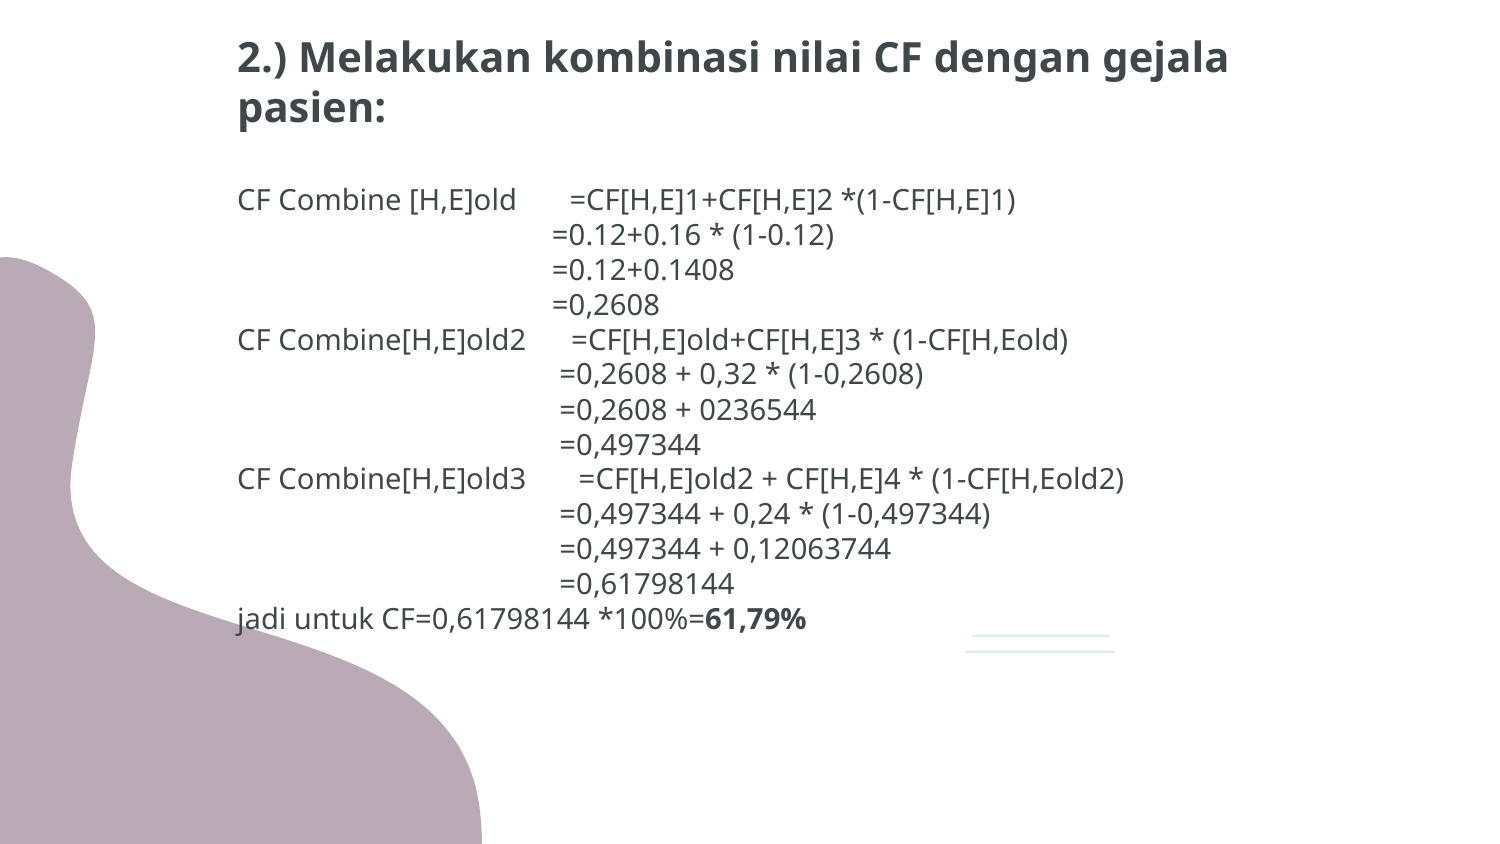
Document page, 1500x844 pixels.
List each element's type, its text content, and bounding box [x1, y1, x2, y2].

text_box [0, 257, 482, 844]
title 2.) Melakukan kombinasi nilai CF dengan gejala pasien: CF Combine [H,E]old =CF[H,E]1+CF[H,E]2 *(1-CF[H,E]1) =0.12+0.16 * (1-0.12) =0.12+0.1408 =0,2608 CF Combine[H,E]old2 =CF[H,E]old+CF[H,E]3 * (1-CF[H,Eold) =0,2608 + 0,32 * (1-0,2608) =0,2608 + 0236544 =0,497344 CF Combine[H,E]old3 =CF[H,E]old2 + CF[H,E]4 * (1-CF[H,Eold2) =0,497344 + 0,24 * (1-0,497344) =0,497344 + 0,12063744 =0,61798144 jadi untuk CF=0,61798144 *100%=61,79% [221, 154, 1362, 651]
